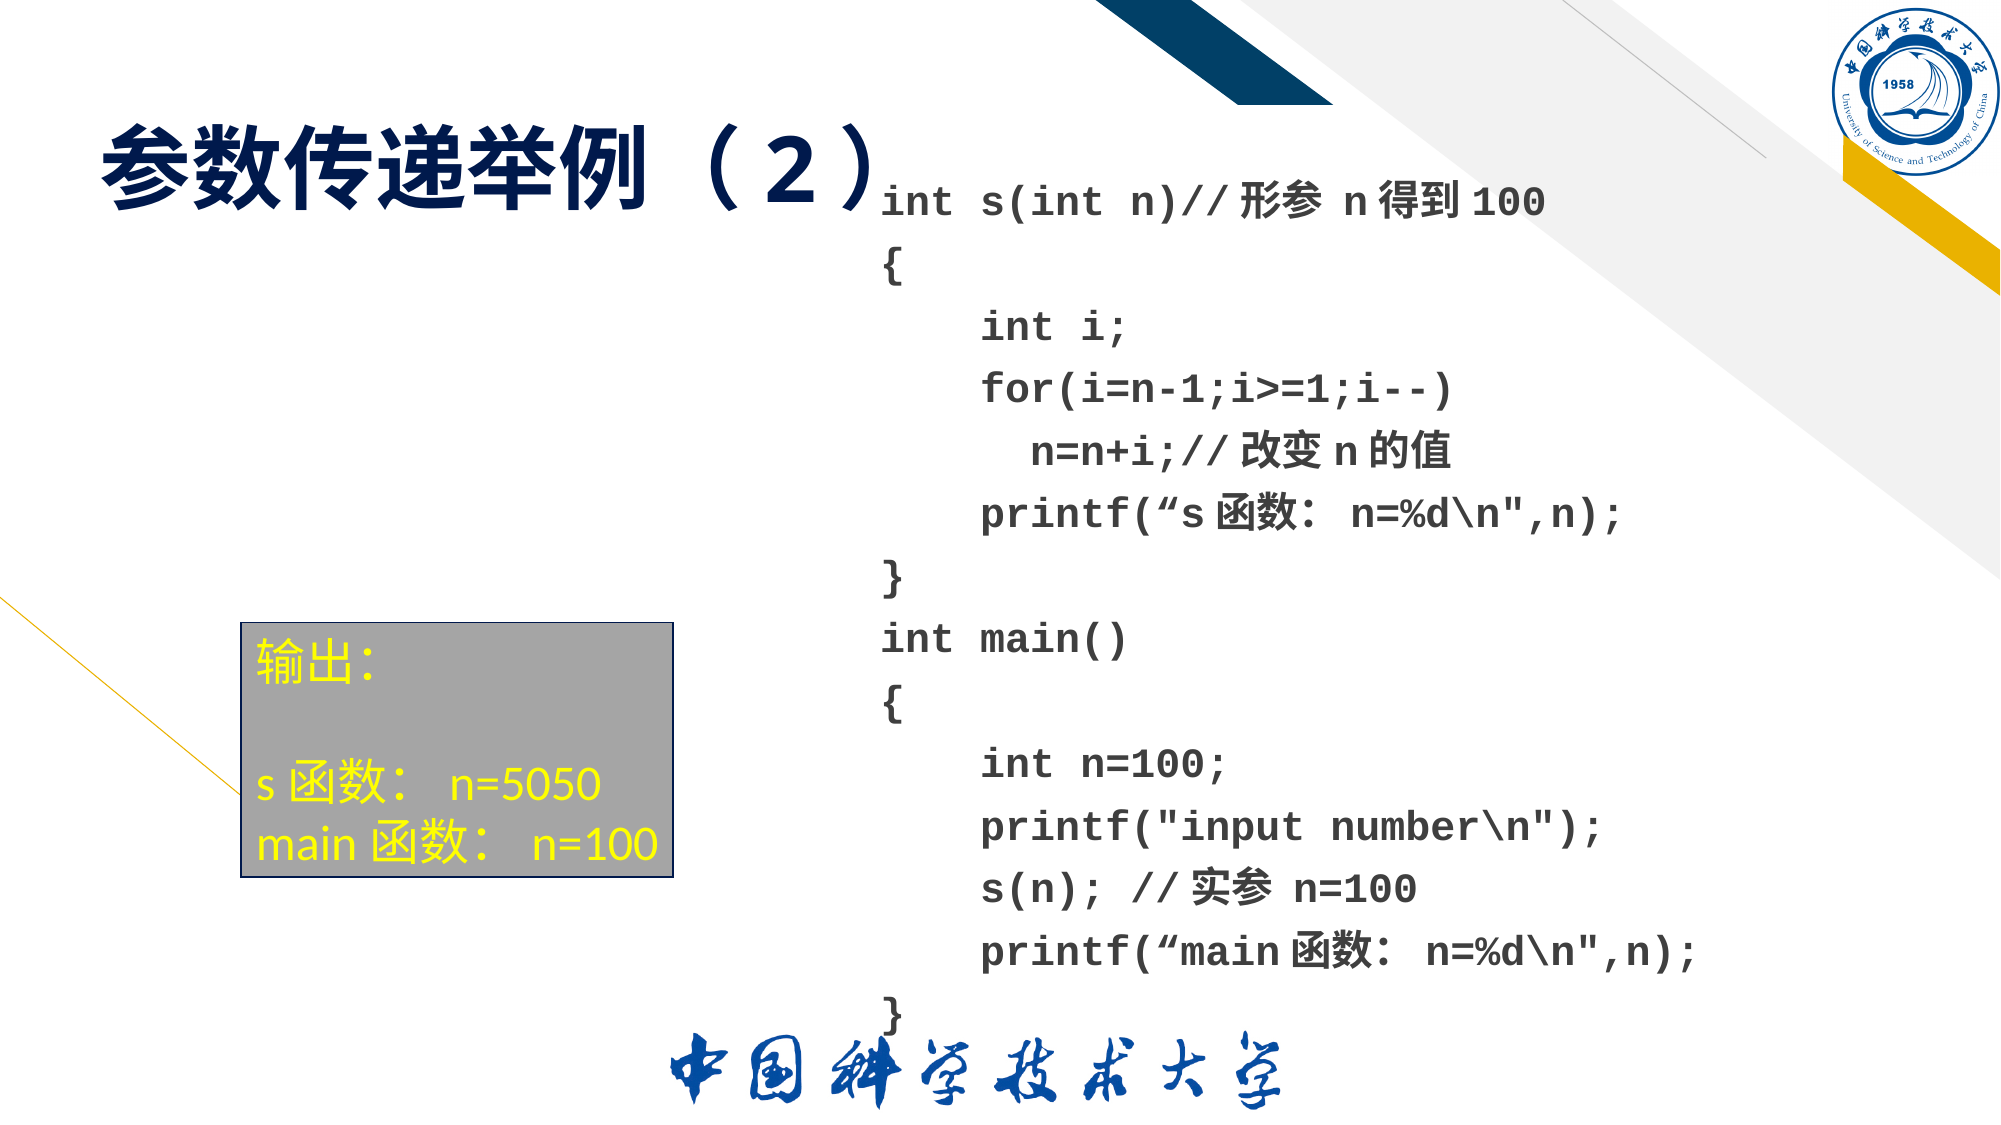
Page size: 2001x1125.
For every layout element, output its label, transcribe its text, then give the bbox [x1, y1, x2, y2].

title 参数传递举例（2） [85, 34, 1453, 223]
text_box 输出： s函数：n=5050 main函数：n=100 [241, 622, 674, 878]
list int s(int n)//形参 n得到100 { int i; for(i=n-1;i>=1;i--) n=n+i;//改变n的值 printf(“s函数：n=%d\n",n); } int main() { int n=100; printf("input number\n"); s(n); //实参 n=100 printf(“main函数：n=%d\n",n); } [865, 153, 1862, 1040]
picture [653, 1016, 1295, 1113]
picture [1828, 0, 2000, 176]
